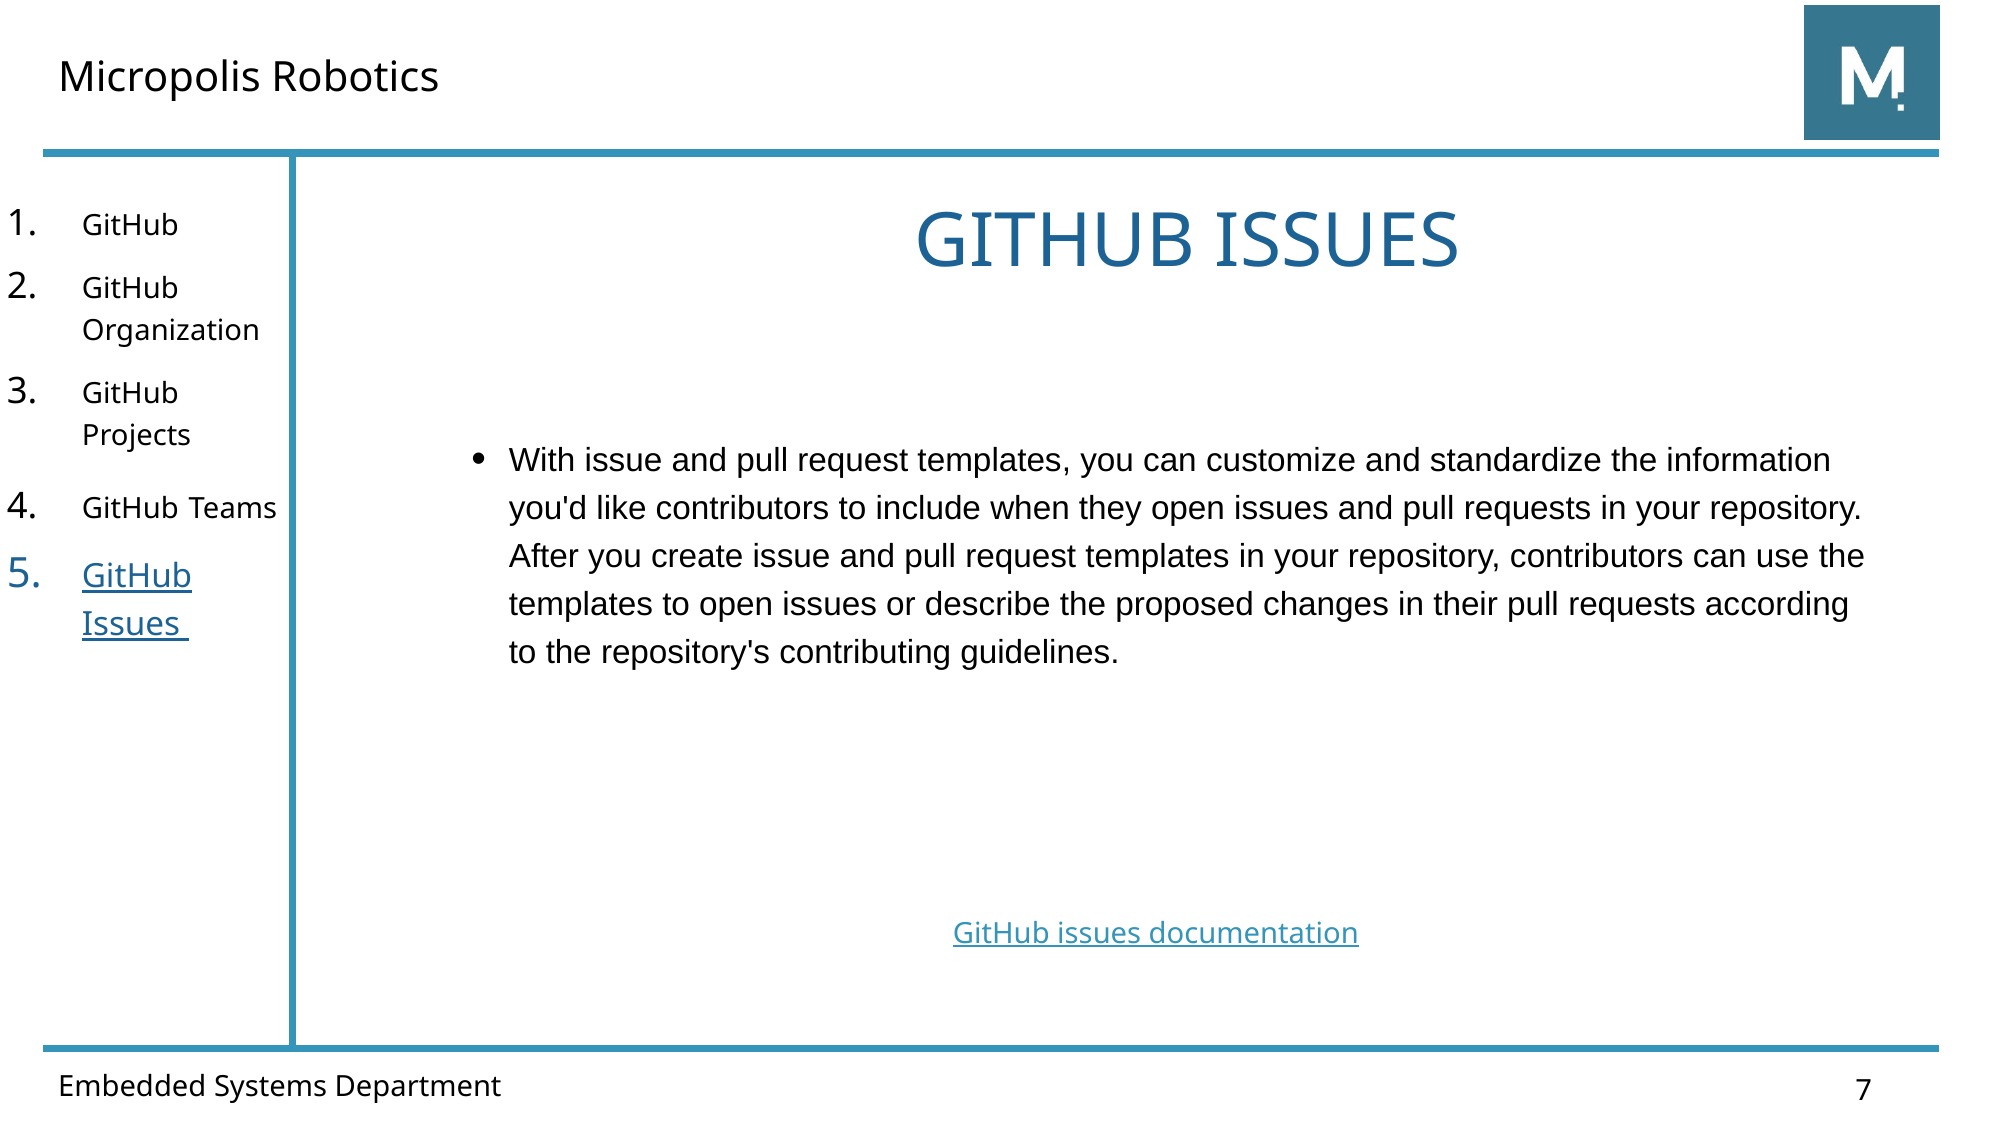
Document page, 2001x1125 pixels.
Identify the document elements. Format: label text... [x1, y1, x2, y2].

list With issue and pull request templates, you can customize and standardize the information you'd like contributors to include when they open issues and pull requests in your repository. After you create issue and pull request templates in your repository, contributors can use the templates to open issues or describe the proposed changes in their pull requests according to the repository's contributing guidelines. [456, 423, 1895, 970]
picture [1804, 5, 1940, 140]
title GitHub issues [456, 149, 1940, 336]
list GitHub GitHub Organization GitHub Projects GitHub Teams GitHub Issues [0, 192, 304, 1030]
text_box GitHub issues documentation [857, 906, 1456, 962]
